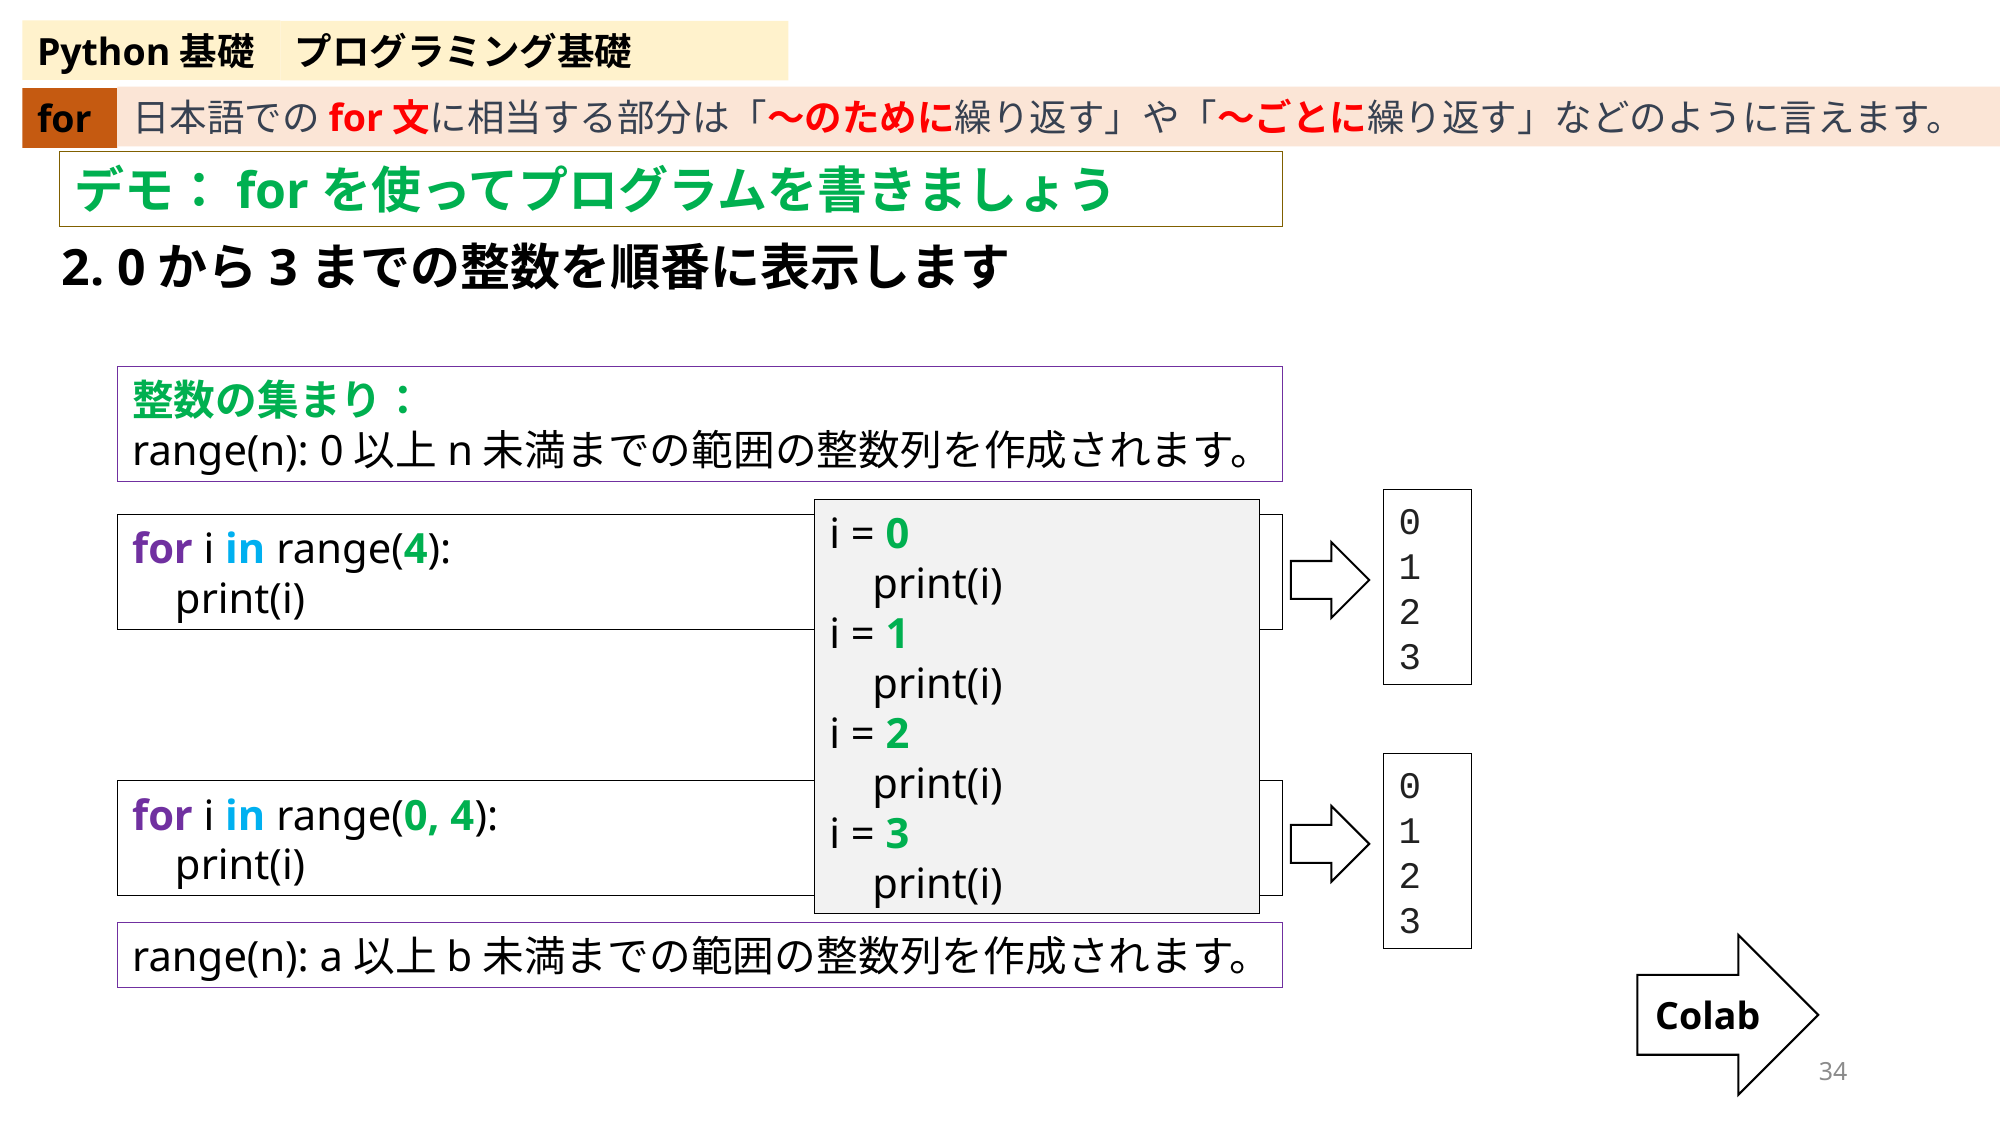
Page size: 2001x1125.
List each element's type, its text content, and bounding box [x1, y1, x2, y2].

text_box for i in range(0, 4): print(i) [117, 780, 814, 896]
text_box range(n): a以上b未満までの範囲の整数列を作成されます。 [117, 922, 1283, 988]
text_box 日本語でのfor文に相当する部分は「〜のために繰り返す」や「〜ごとに繰り返す」などのように言えます。 [117, 86, 2000, 147]
text_box [1289, 803, 1371, 885]
text_box Python基礎 [22, 20, 281, 80]
slide_number 34 [1412, 1042, 1863, 1103]
text_box Colab [1636, 932, 1820, 1098]
text_box for [22, 88, 118, 148]
text_box 0 1 2 3 [1383, 489, 1472, 685]
text_box i = 0 print(i) i = 1 print(i) i = 2 print(i) i = 3 print(i) [814, 499, 1260, 914]
text_box プログラミング基礎 [280, 20, 789, 81]
text_box 2. 0から3までの整数を順番に表示します [46, 227, 1194, 303]
text_box [1289, 539, 1371, 621]
text_box デモ：forを使ってプログラムを書きましょう [59, 151, 1283, 227]
text_box 整数の集まり： range(n): 0以上n未満までの範囲の整数列を作成されます。 [117, 366, 1283, 482]
text_box 0 1 2 3 [1383, 753, 1472, 949]
text_box for i in range(4): print(i) [1260, 514, 1283, 630]
text_box for i in range(0, 4): print(i) [1260, 780, 1283, 896]
text_box for i in range(4): print(i) [117, 514, 814, 630]
